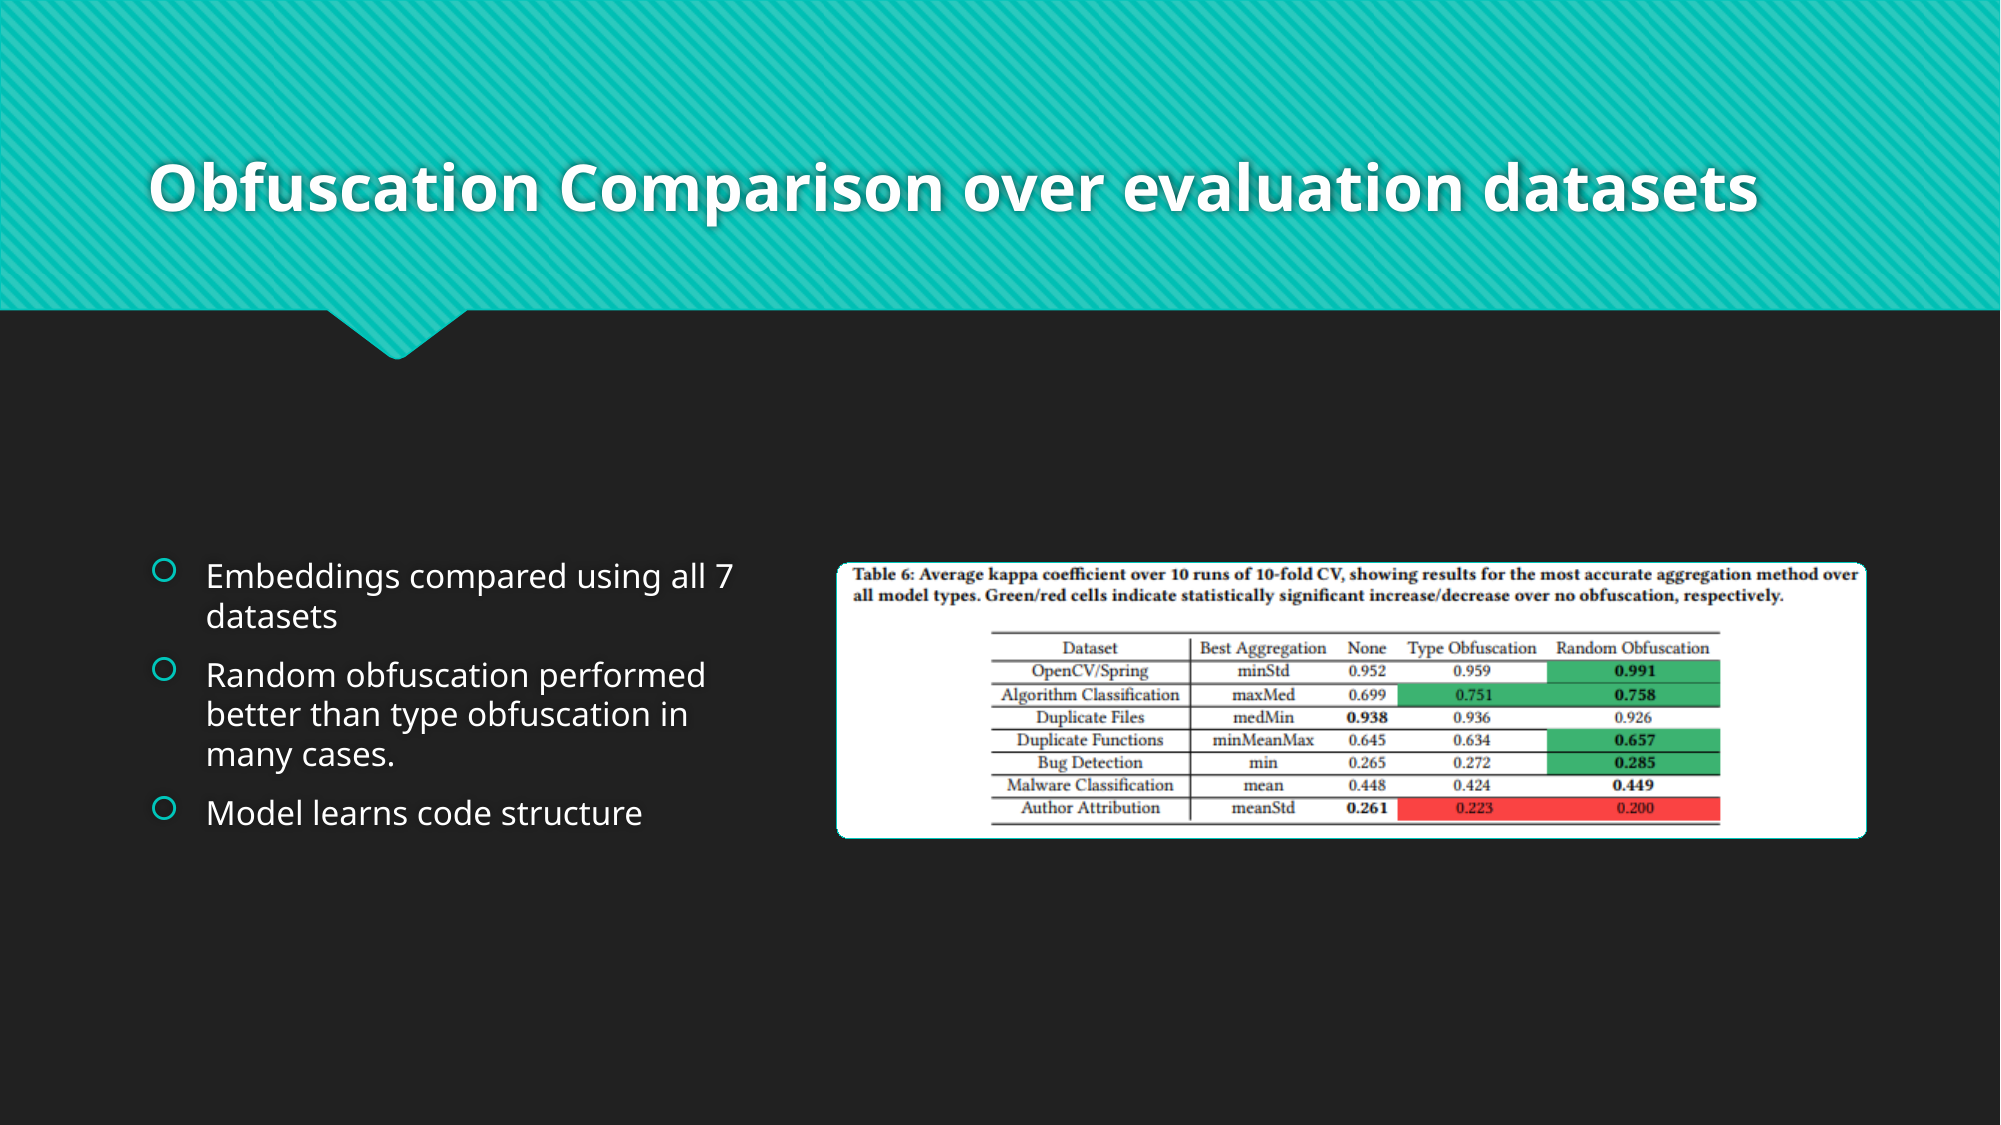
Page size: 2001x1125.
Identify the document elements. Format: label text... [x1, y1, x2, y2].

list Embeddings compared using all 7 datasets Random obfuscation performed better than type obfuscation in many cases. Model learns code structure [134, 395, 764, 992]
title Obfuscation Comparison over evaluation datasets [132, 73, 1868, 233]
picture [836, 562, 1867, 839]
